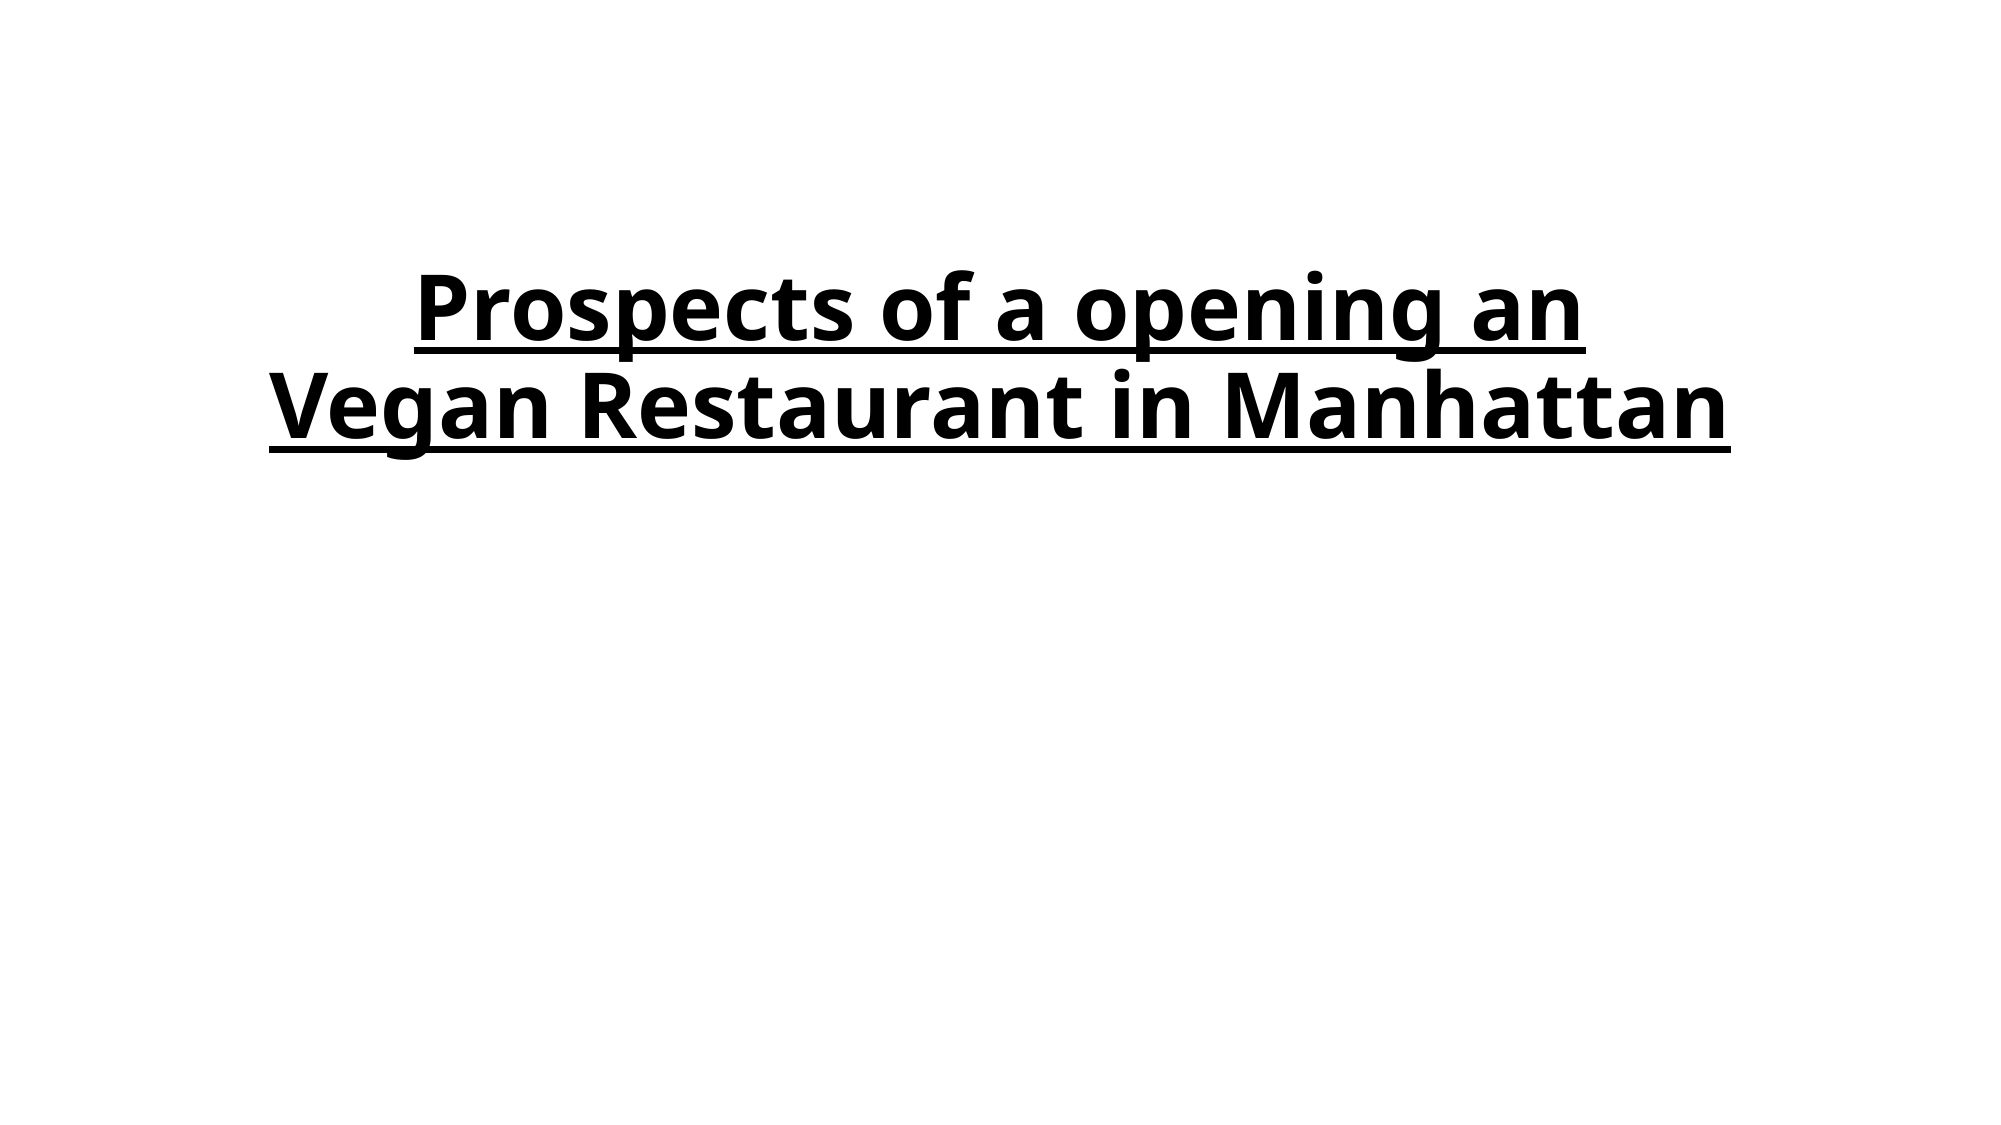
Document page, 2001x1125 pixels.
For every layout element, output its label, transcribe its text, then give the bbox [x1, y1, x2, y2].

title Prospects of a opening an Vegan Restaurant in Manhattan [249, 184, 1750, 576]
